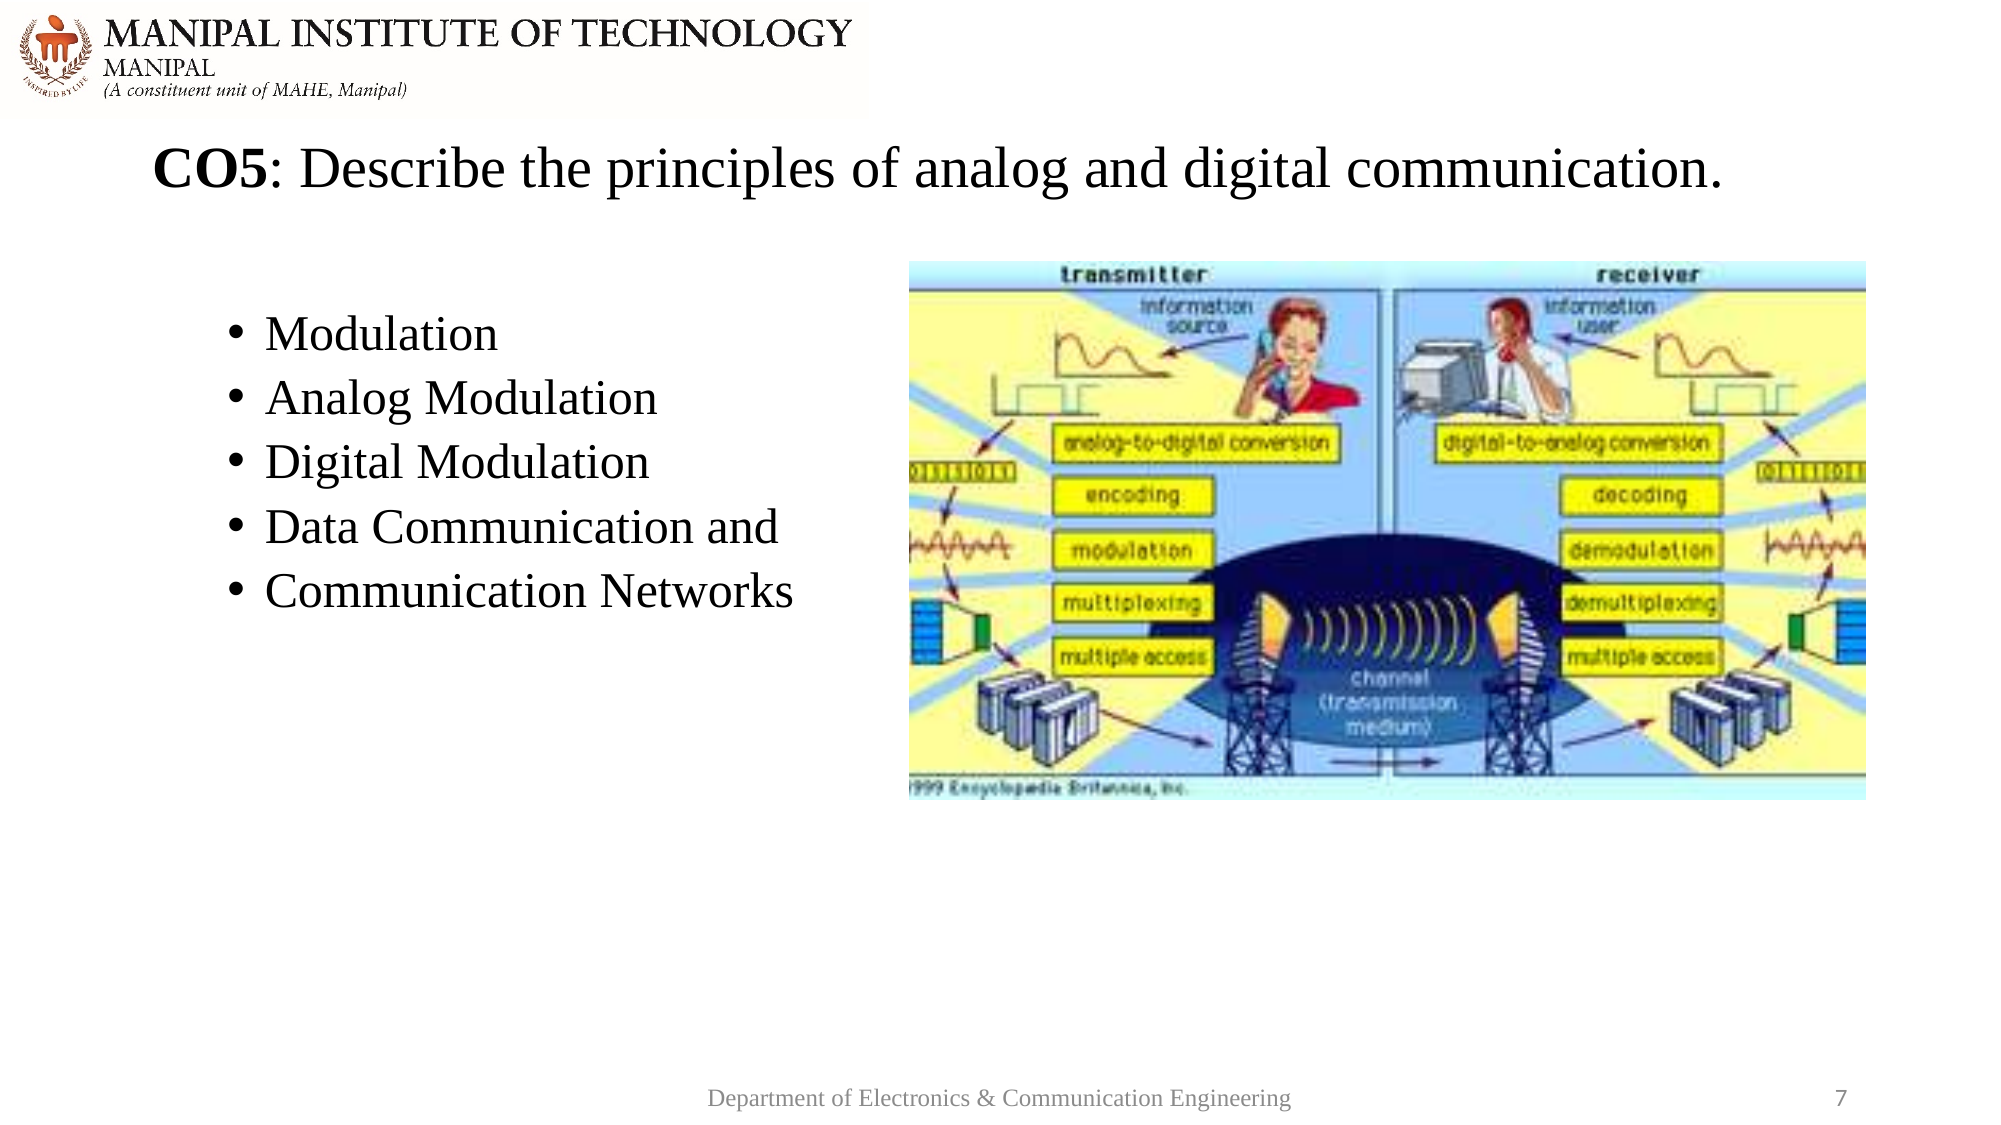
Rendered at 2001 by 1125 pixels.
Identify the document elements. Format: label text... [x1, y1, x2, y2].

picture [0, 2, 869, 119]
picture [909, 261, 1866, 800]
slide_number 7 [1412, 1066, 1863, 1125]
title CO5: Describe the principles of analog and digital communication. [137, 59, 1863, 278]
footer Department of Electronics & Communication Engineering [662, 1066, 1338, 1125]
list Modulation Analog Modulation Digital Modulation Data Communication and Communication Networks [137, 299, 1863, 1014]
